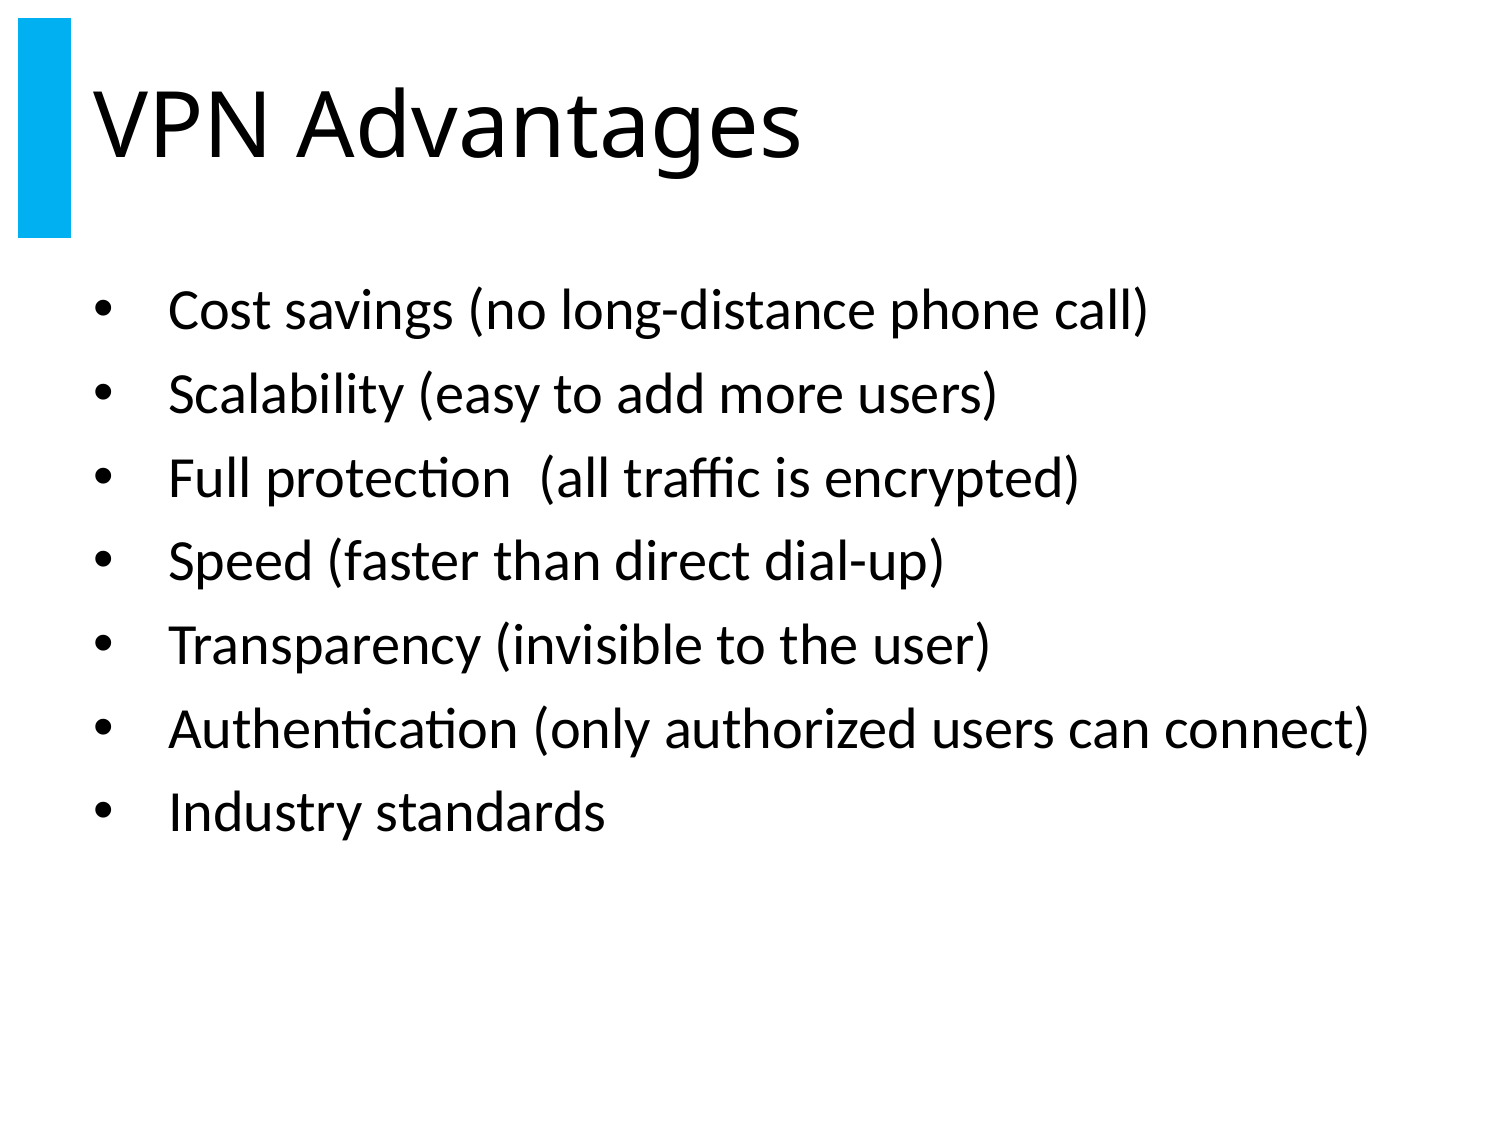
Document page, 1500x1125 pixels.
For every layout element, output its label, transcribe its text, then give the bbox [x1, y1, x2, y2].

title VPN Advantages [78, 19, 1443, 237]
list Cost savings (no long-distance phone call) Scalability (easy to add more users) Full protection (all traffic is encrypted) Speed (faster than direct dial-up) Transparency (invisible to the user) Authentication (only authorized users can connect) Industry standards [78, 272, 1443, 1070]
